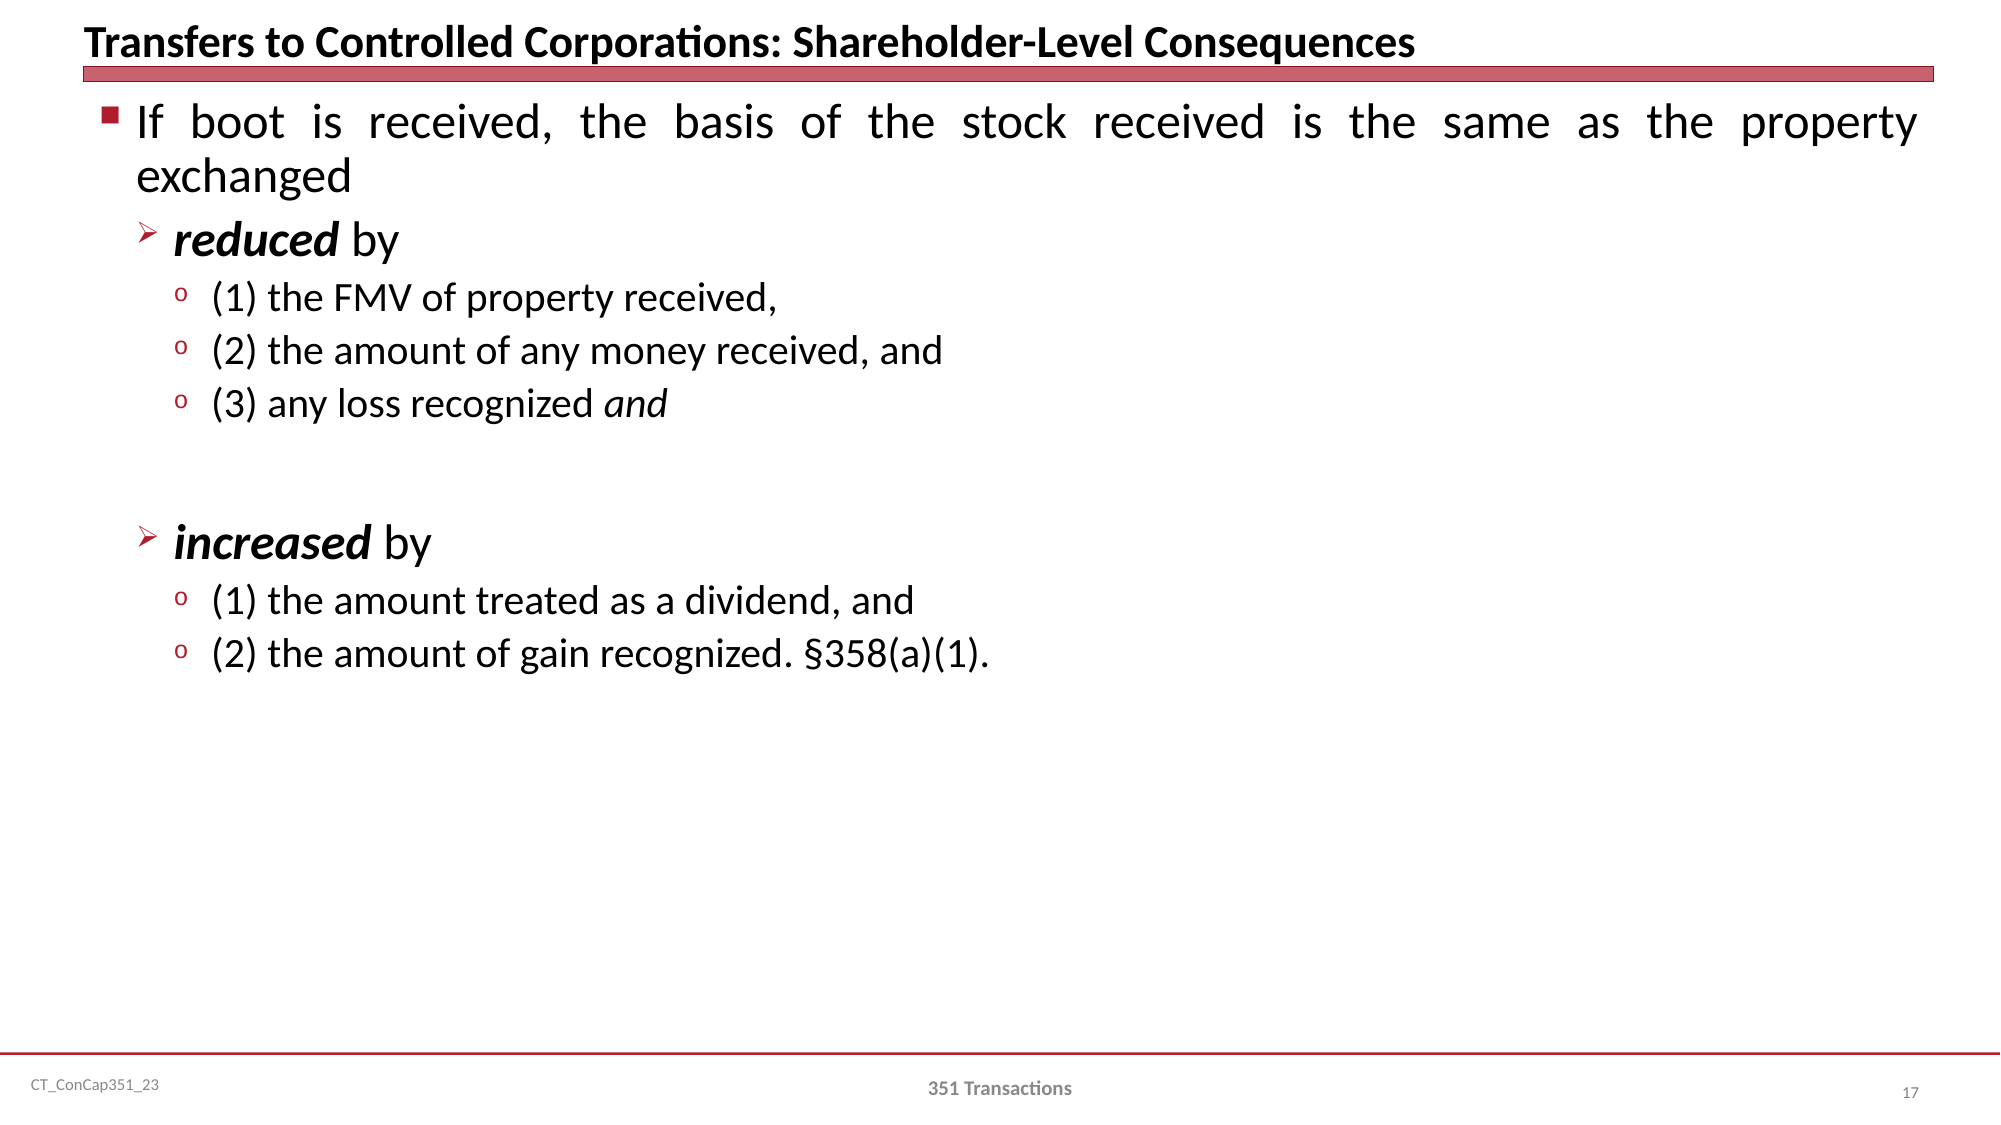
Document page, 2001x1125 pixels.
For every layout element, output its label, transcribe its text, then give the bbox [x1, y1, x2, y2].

slide_number 17 [1834, 1061, 1934, 1122]
title Transfers to Controlled Corporations: Shareholder-Level Consequences [83, 6, 1935, 67]
footer 351 Transactions [683, 1056, 1317, 1117]
list If boot is received, the basis of the stock received is the same as the property exchanged reduced by (1) the FMV of property received, (2) the amount of any money received, and (3) any loss recognized and increased by (1) the amount treated as a dividend, and (2) the amount of gain recognized. §358(a)(1). [83, 87, 1934, 1041]
